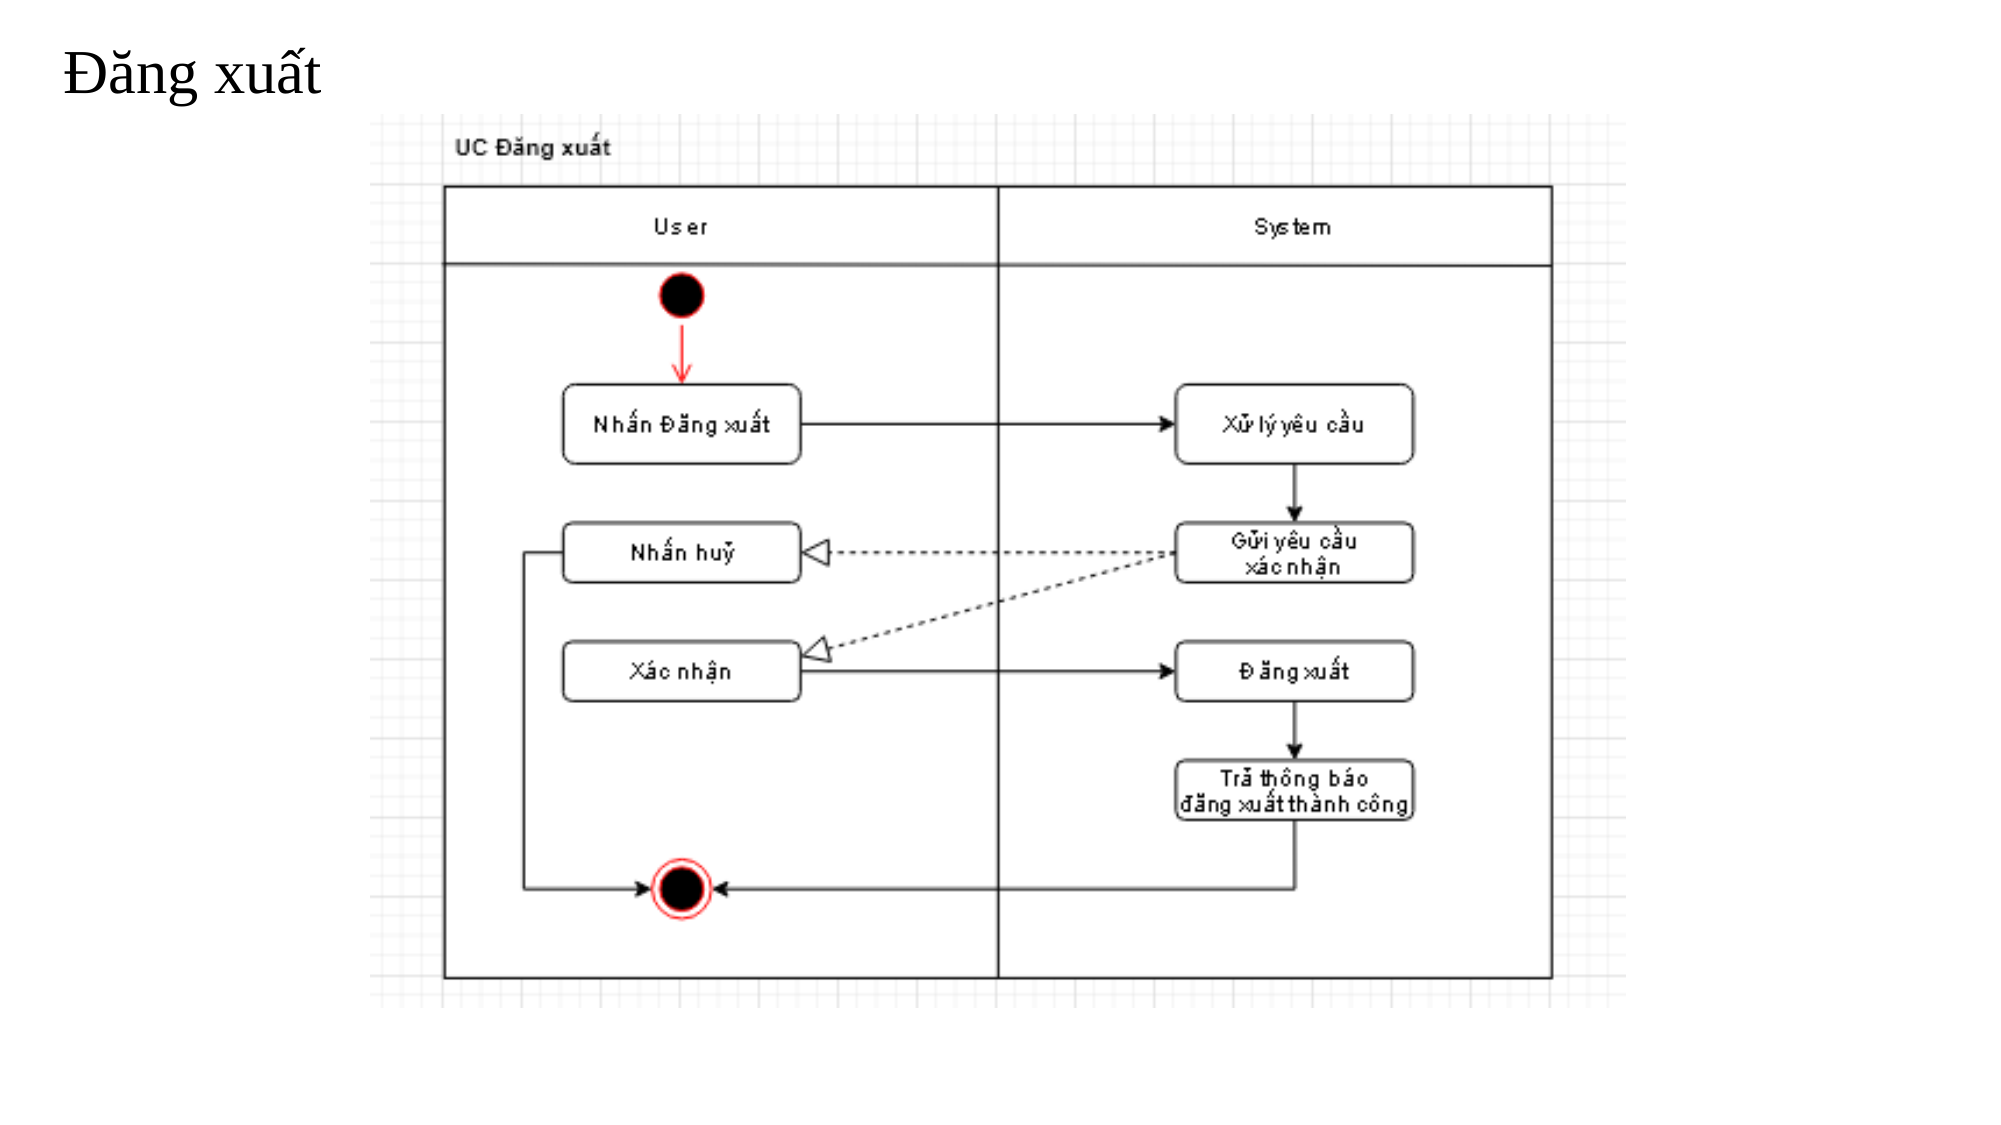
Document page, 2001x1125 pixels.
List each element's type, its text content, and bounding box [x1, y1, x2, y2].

text_box Đăng xuất [48, 23, 540, 114]
picture [370, 114, 1626, 1008]
